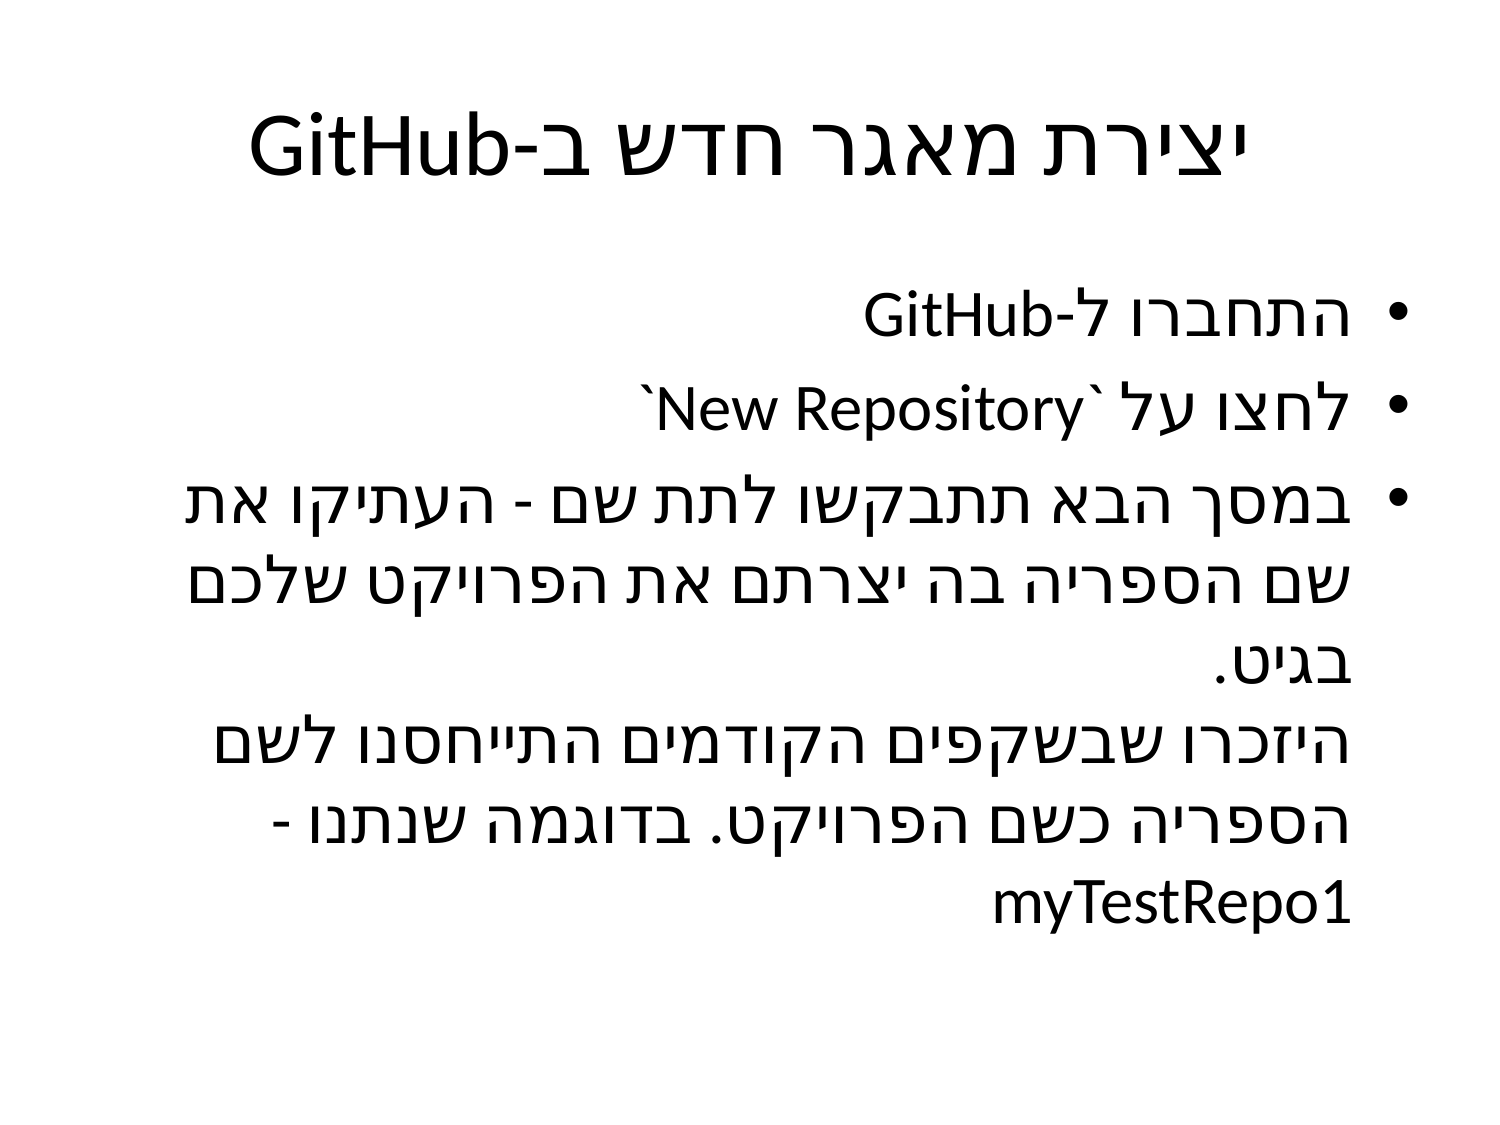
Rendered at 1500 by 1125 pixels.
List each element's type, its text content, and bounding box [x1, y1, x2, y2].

list התחברו ל-GitHub לחצו על `New Repository` במסך הבא תתבקשו לתת שם - העתיקו את שם הספריה בה יצרתם את הפרויקט שלכם בגיט. היזכרו שבשקפים הקודמים התייחסנו לשם הספריה כשם הפרויקט. בדוגמה שנתנו - myTestRepo1 [75, 262, 1425, 1005]
title יצירת מאגר חדש ב-GitHub [75, 45, 1425, 233]
